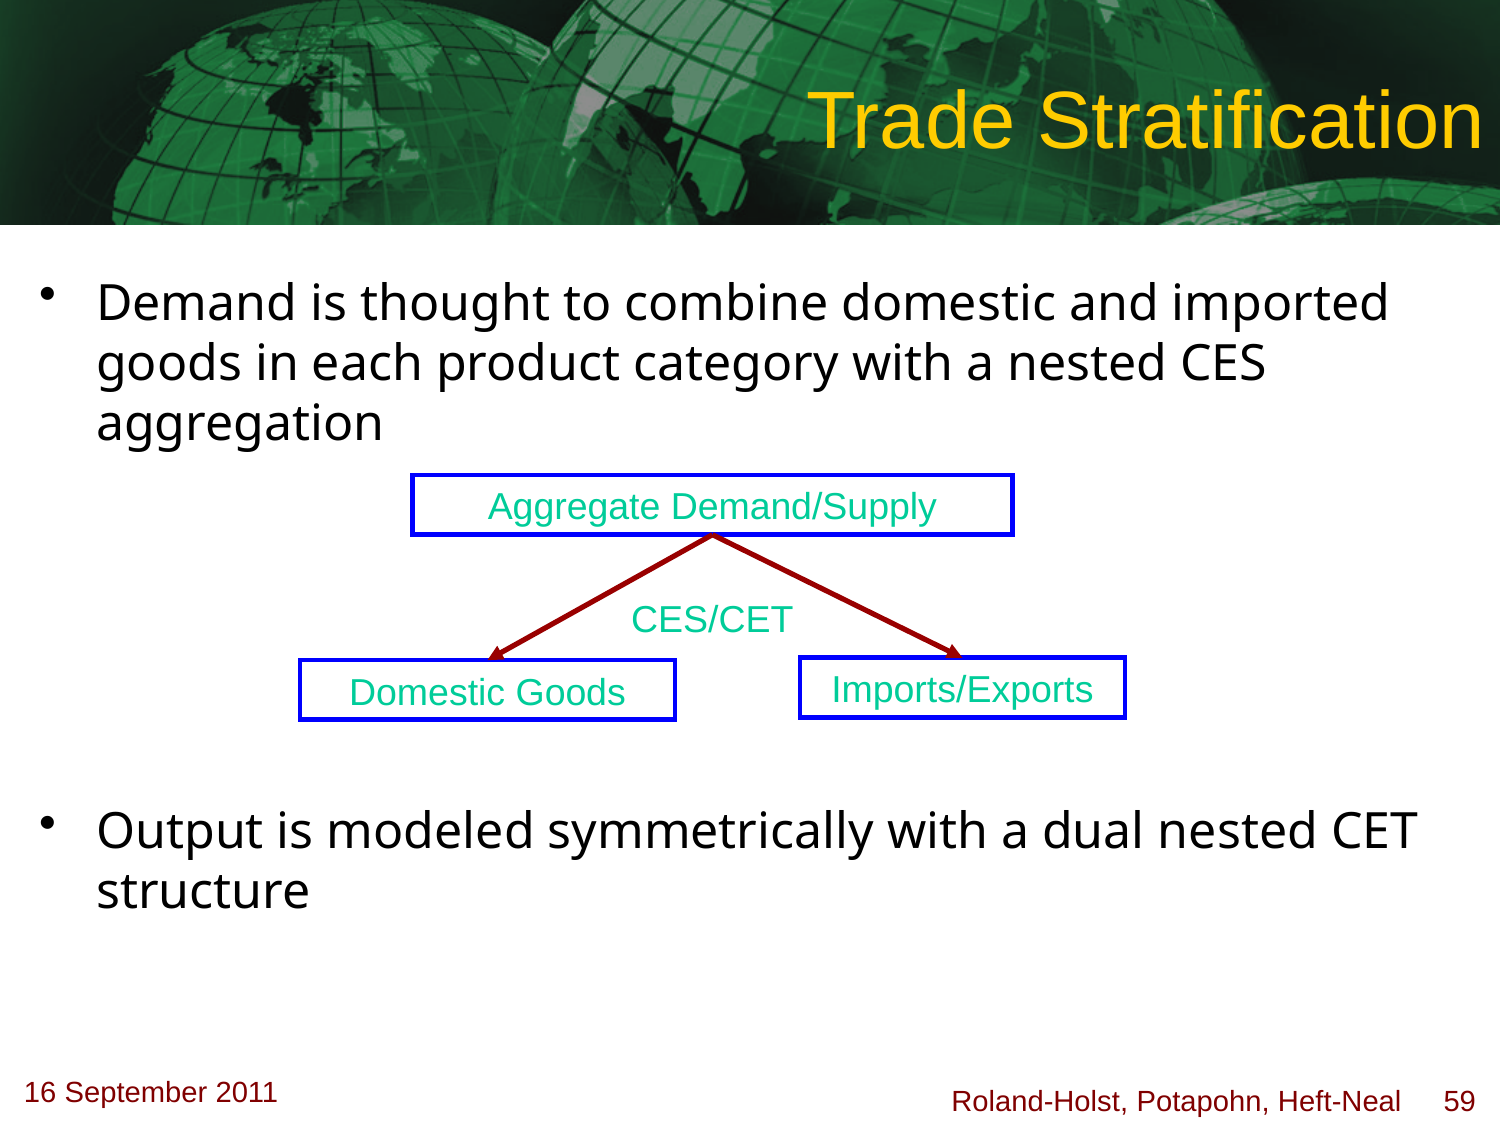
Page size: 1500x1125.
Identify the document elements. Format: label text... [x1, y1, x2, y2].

text_box CES/CET [667, 587, 771, 648]
picture [0, 0, 1500, 225]
text_box Aggregate Demand/Supply [901, 474, 1013, 535]
text_box Aggregate Demand/Supply [412, 474, 772, 535]
text_box Domestic Goods [299, 660, 675, 720]
text_box Imports/Exports [902, 657, 1125, 718]
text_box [776, 471, 899, 722]
title Trade Stratification [382, 22, 1500, 211]
list Demand is thought to combine domestic and imported goods in each product category with a nested CES aggregation Output is modeled symmetrically with a dual nested CET structure [24, 262, 1476, 1063]
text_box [537, 485, 663, 711]
